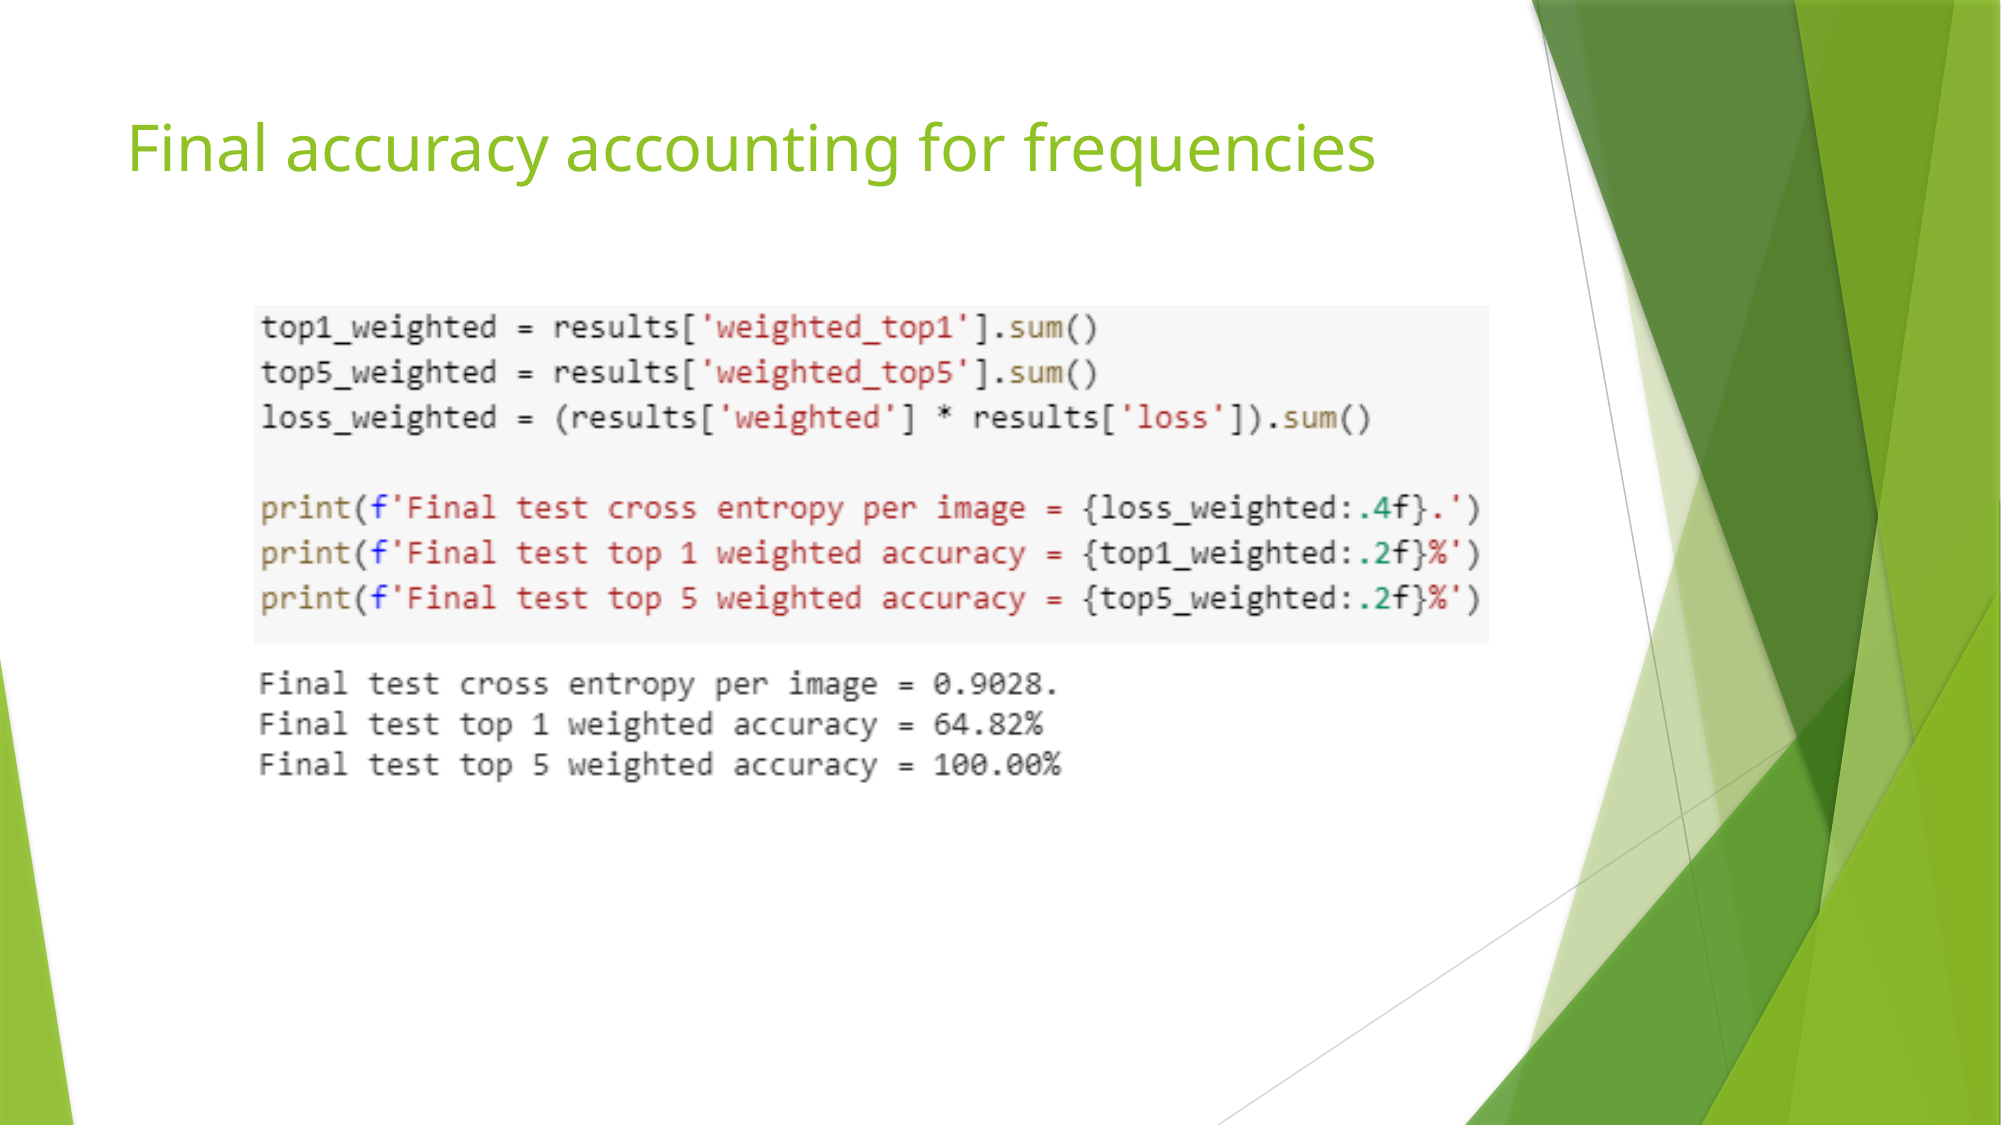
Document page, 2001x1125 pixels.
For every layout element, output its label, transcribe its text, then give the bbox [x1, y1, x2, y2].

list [253, 305, 1490, 809]
title Final accuracy accounting for frequencies [111, 99, 1522, 317]
